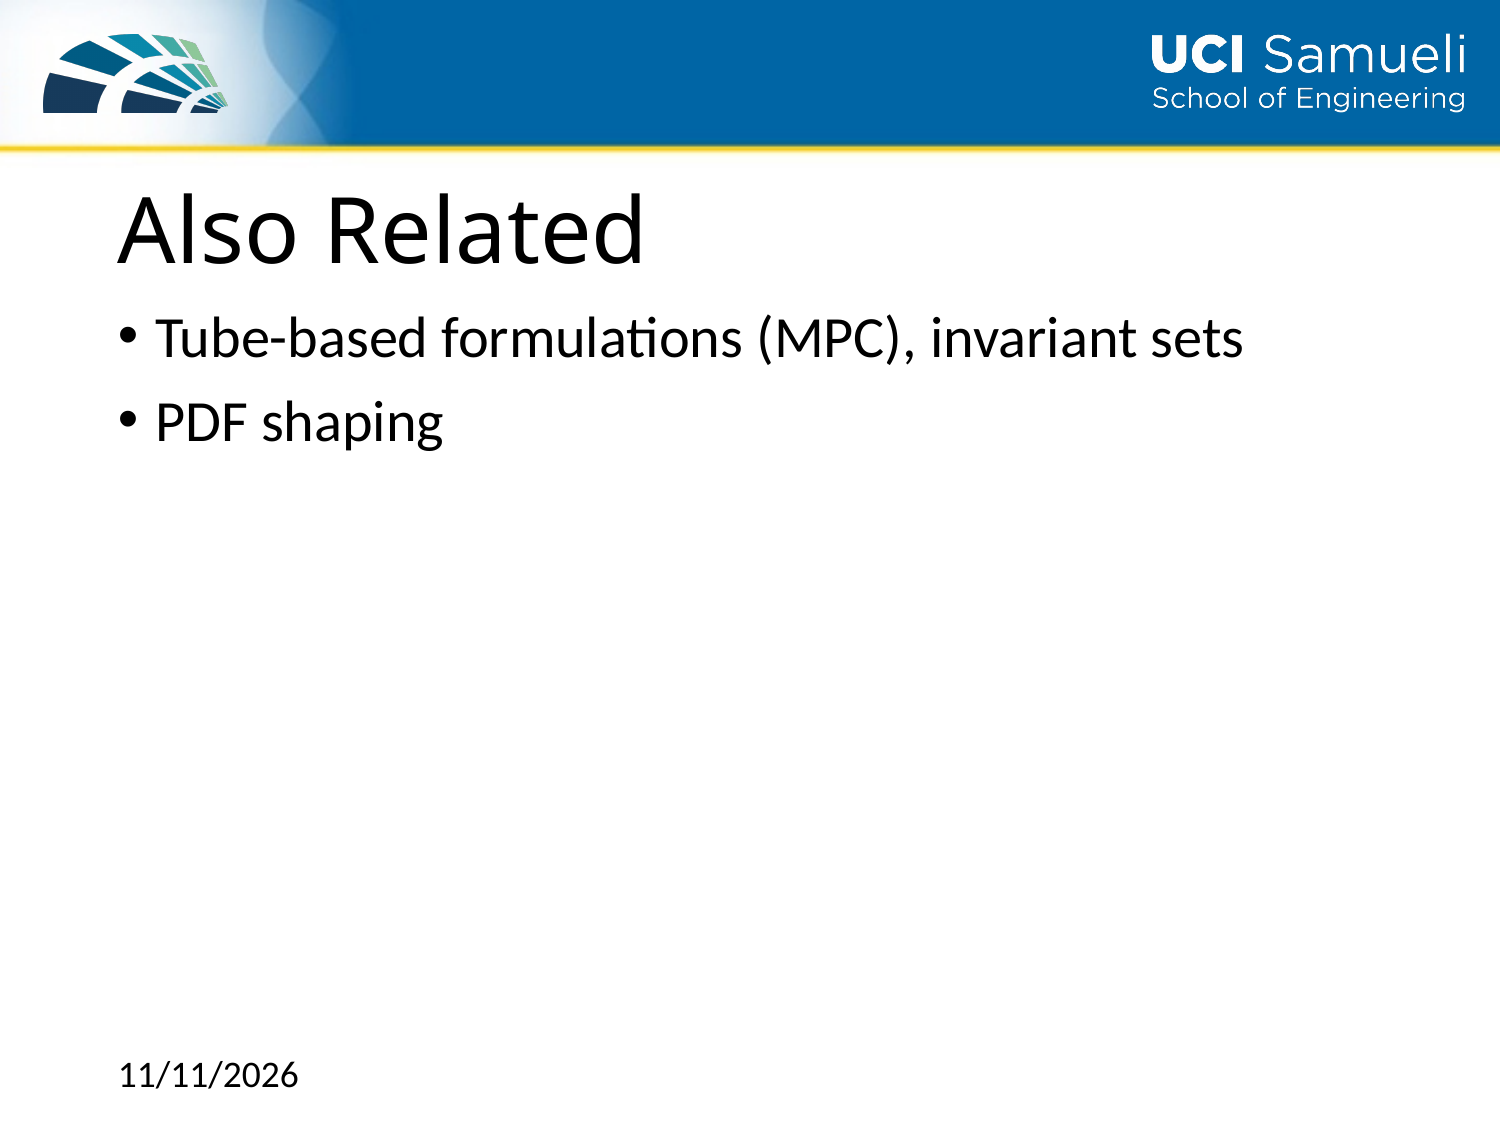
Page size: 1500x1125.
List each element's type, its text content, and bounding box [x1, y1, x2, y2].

list Tube-based formulations (MPC), invariant sets PDF shaping [103, 299, 1397, 1014]
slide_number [103, 1042, 441, 1103]
picture [0, 0, 1500, 168]
title Also Related [103, 177, 1397, 278]
